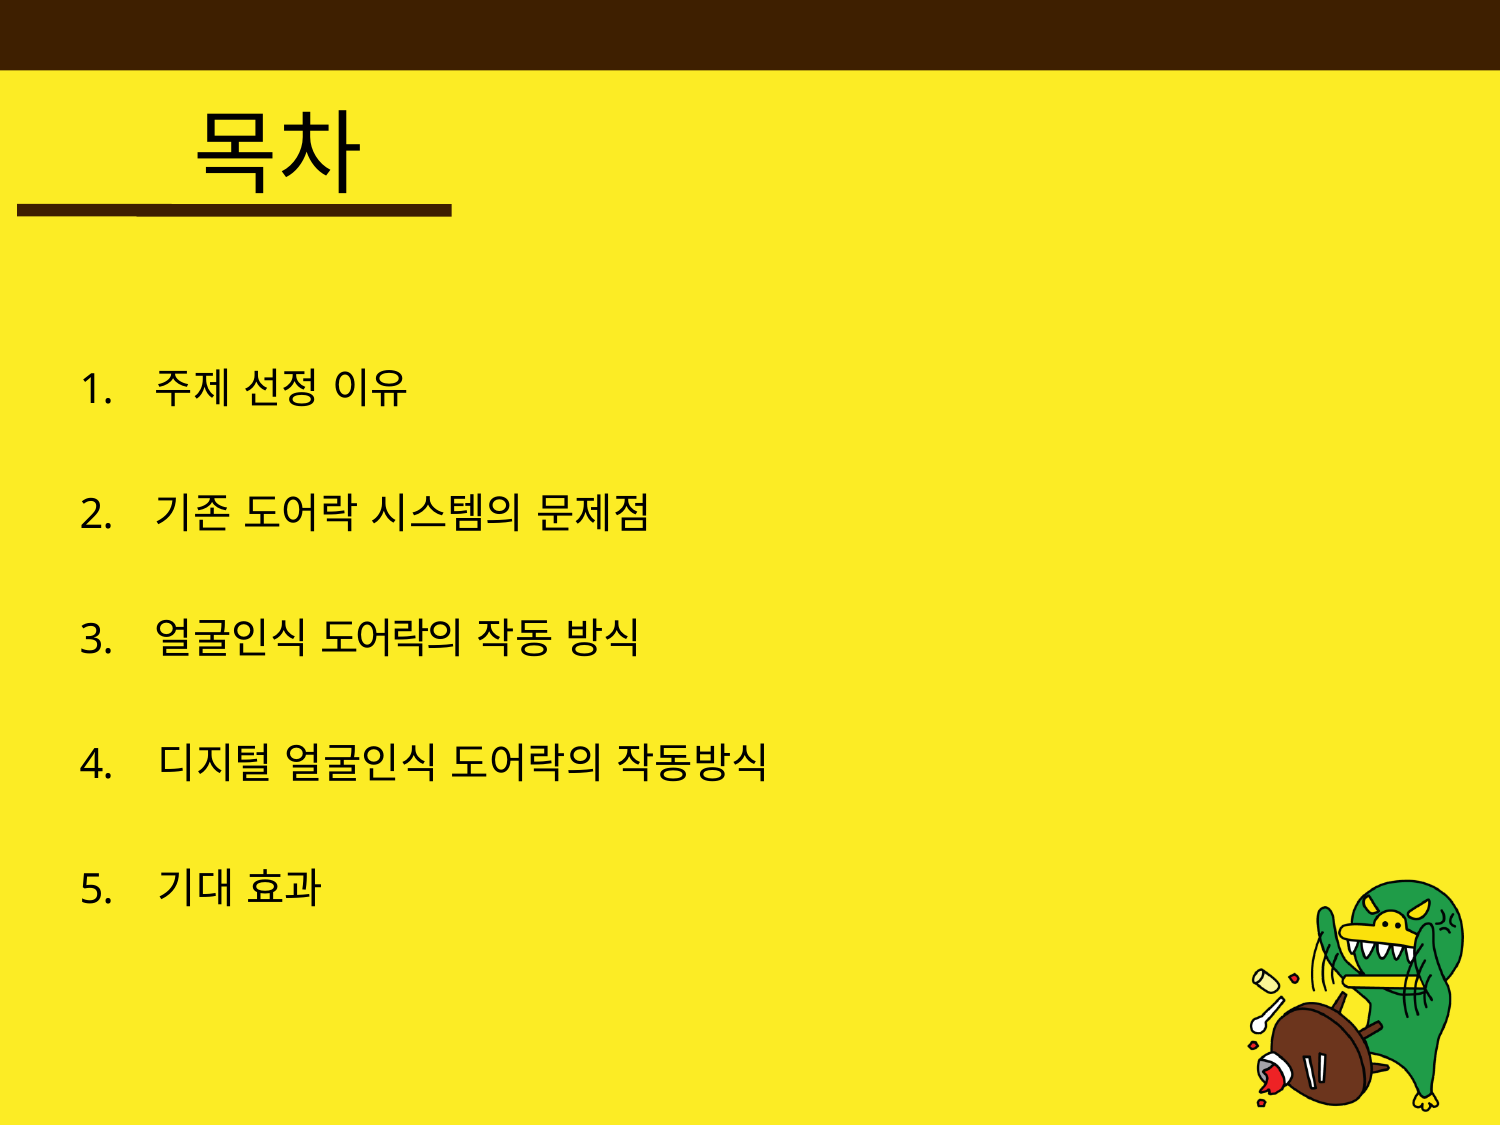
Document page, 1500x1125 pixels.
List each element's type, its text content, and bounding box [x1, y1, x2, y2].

text_box 주제 선정 이유 기존 도어락 시스템의 문제점 얼굴인식 도어락의 작동 방식 디지털 얼굴인식 도어락의 작동방식 기대 효과 [64, 278, 1211, 1009]
text_box [0, 0, 1500, 72]
title 목차 [23, 70, 534, 229]
picture [1241, 859, 1471, 1112]
